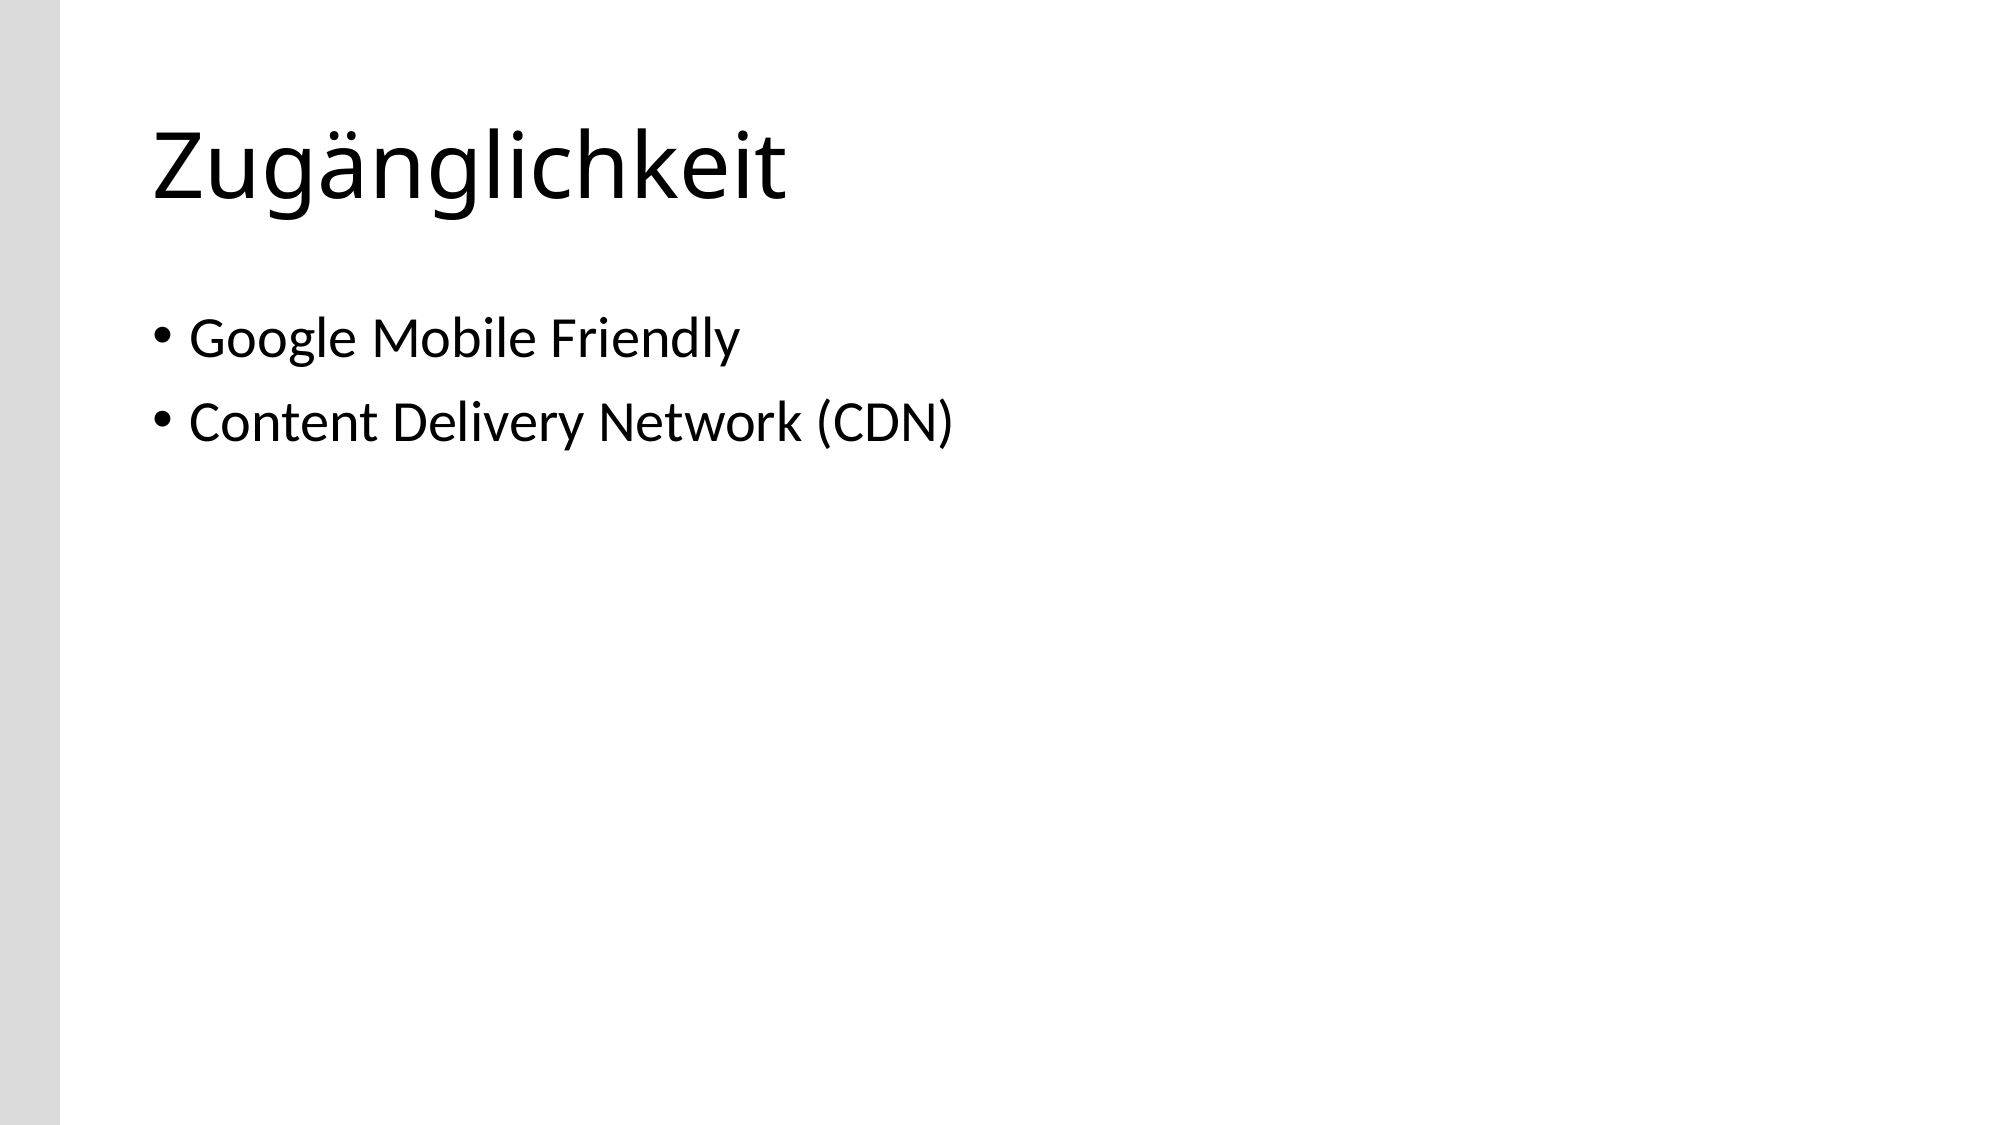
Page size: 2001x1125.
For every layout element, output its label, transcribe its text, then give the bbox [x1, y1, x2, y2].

title Zugänglichkeit [137, 59, 1863, 278]
list Google Mobile Friendly Content Delivery Network (CDN) [137, 299, 1863, 1014]
text_box [0, 0, 60, 1125]
